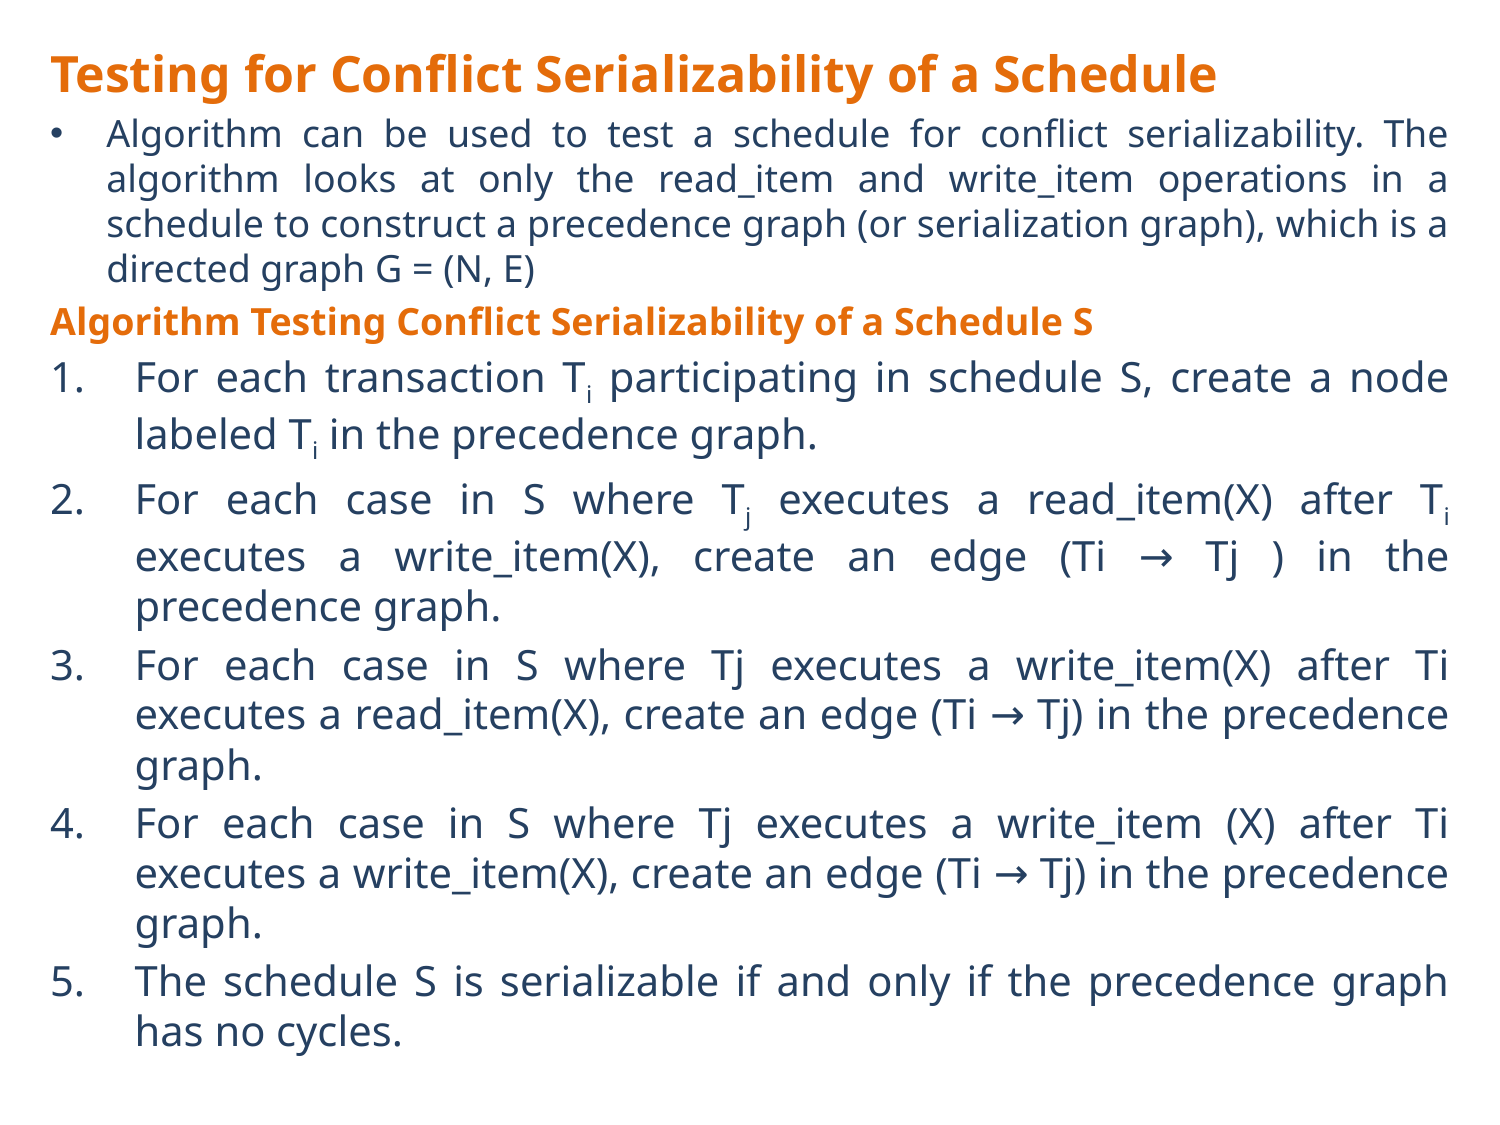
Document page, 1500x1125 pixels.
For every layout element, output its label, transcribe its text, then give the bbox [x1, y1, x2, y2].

list Testing for Conflict Serializability of a Schedule Algorithm can be used to test a schedule for conflict serializability. The algorithm looks at only the read_item and write_item operations in a schedule to construct a precedence graph (or serialization graph), which is a directed graph G = (N, E) Algorithm Testing Conflict Serializability of a Schedule S For each transaction Ti participating in schedule S, create a node labeled Ti in the precedence graph. For each case in S where Tj executes a read_item(X) after Ti executes a write_item(X), create an edge (Ti → Tj ) in the precedence graph. For each case in S where Tj executes a write_item(X) after Ti executes a read_item(X), create an edge (Ti → Tj) in the precedence graph. For each case in S where Tj executes a write_item (X) after Ti executes a write_item(X), create an edge (Ti → Tj) in the precedence graph. The schedule S is serializable if and only if the precedence graph has no cycles. [35, 35, 1465, 1090]
